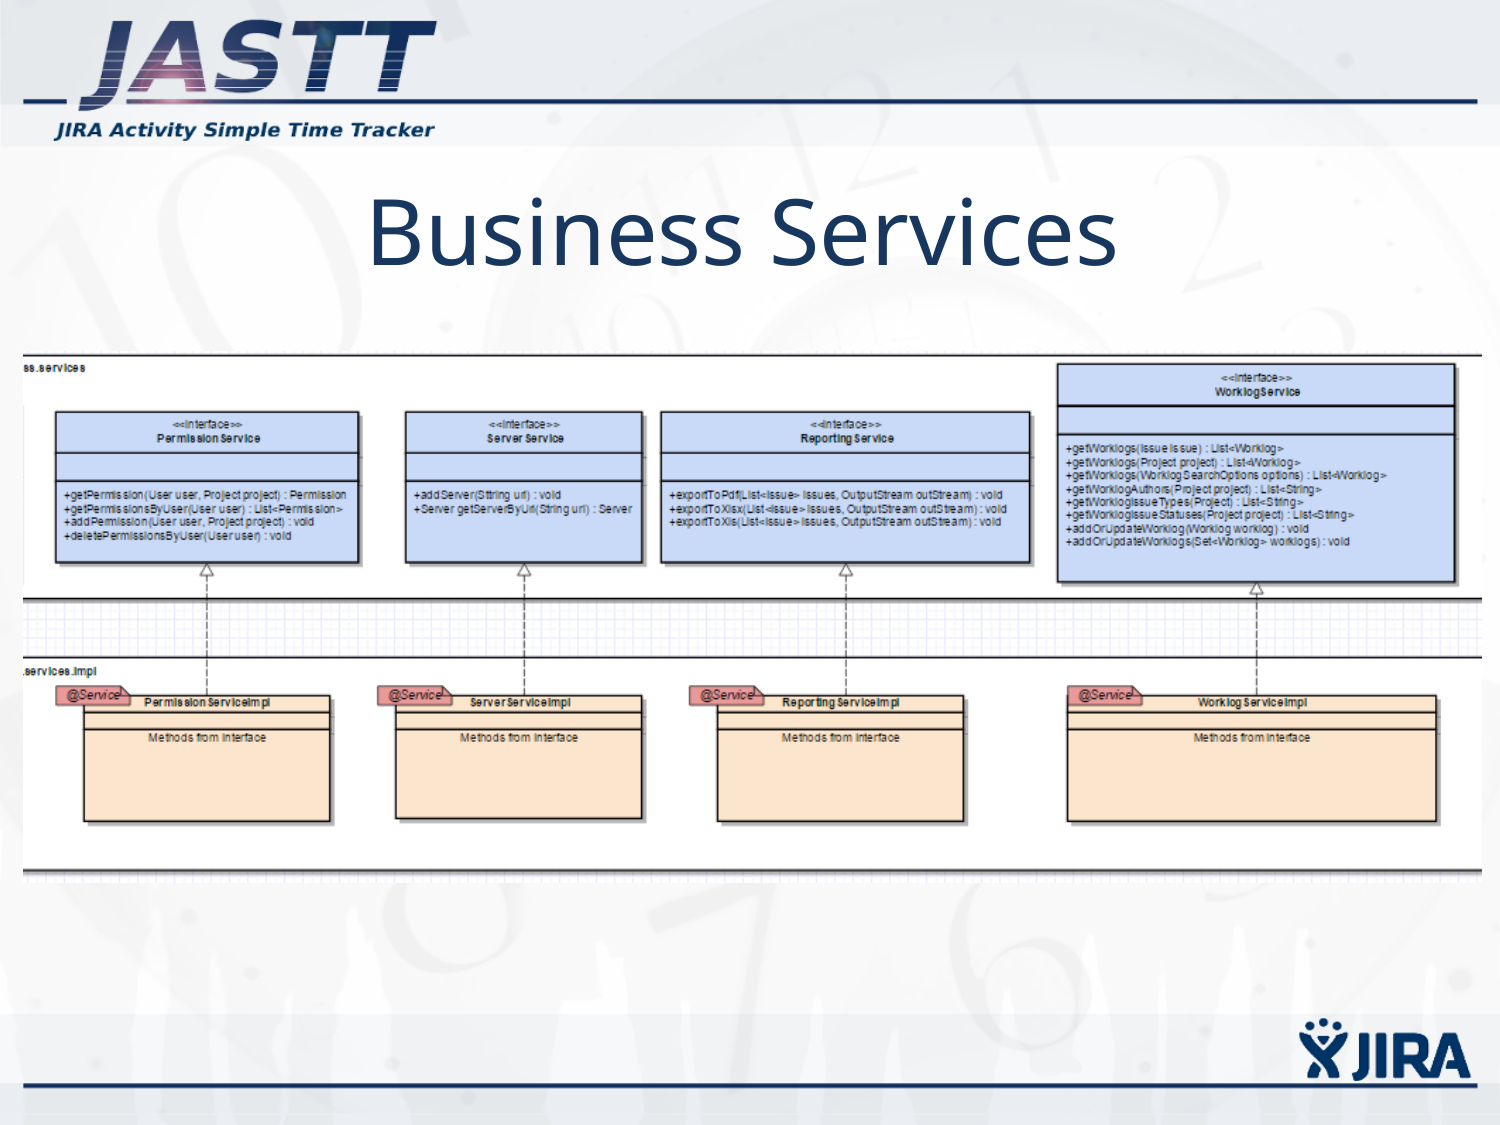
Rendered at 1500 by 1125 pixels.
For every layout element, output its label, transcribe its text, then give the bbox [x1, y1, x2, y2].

title Business Services [105, 152, 1381, 305]
picture [0, 0, 1500, 1125]
